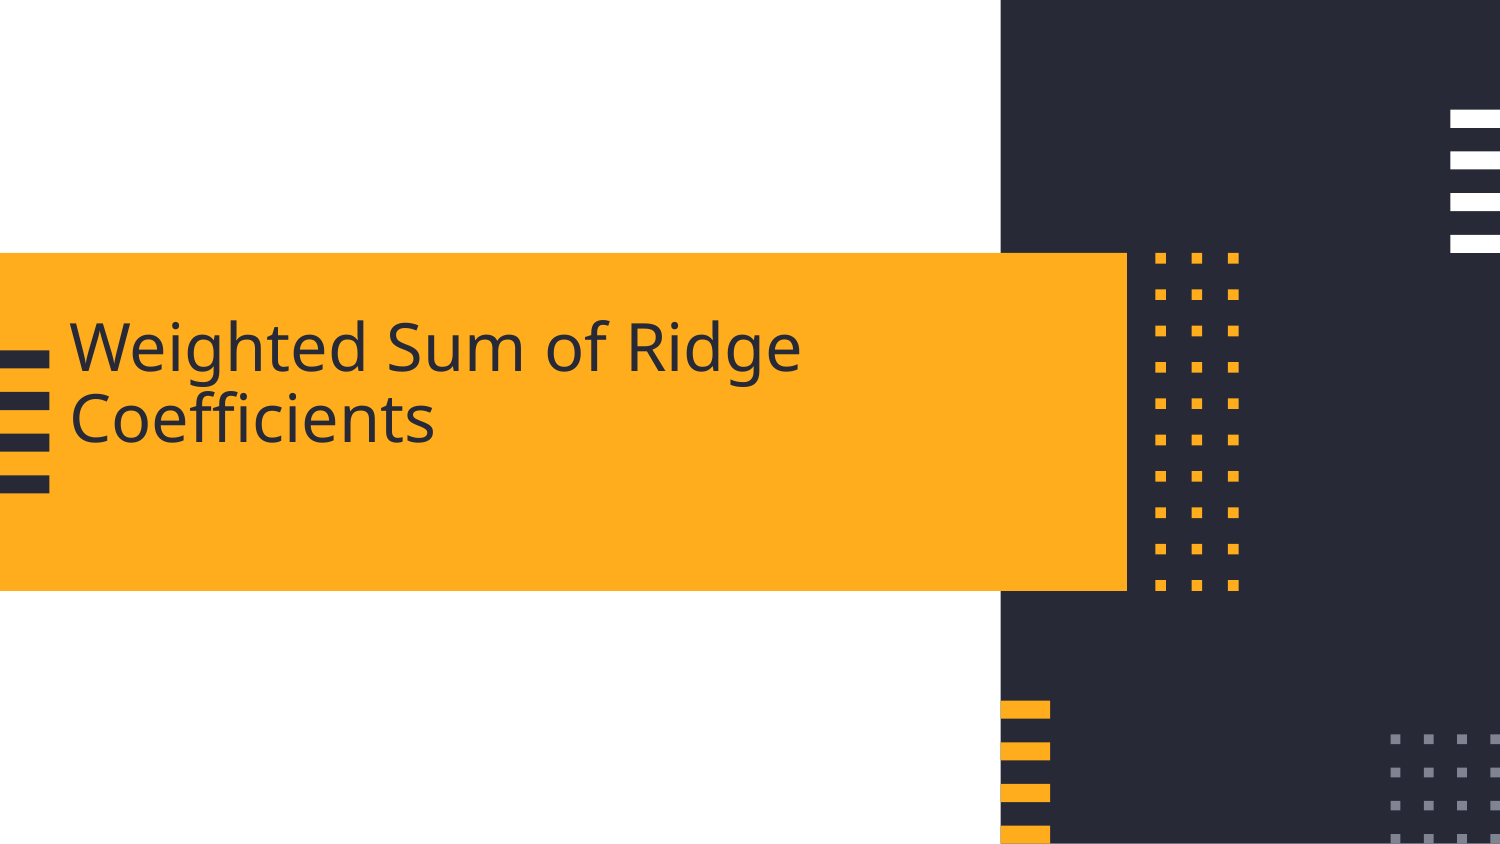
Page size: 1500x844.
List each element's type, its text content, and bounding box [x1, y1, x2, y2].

title Weighted Sum of Ridge Coefficients [69, 314, 1121, 458]
